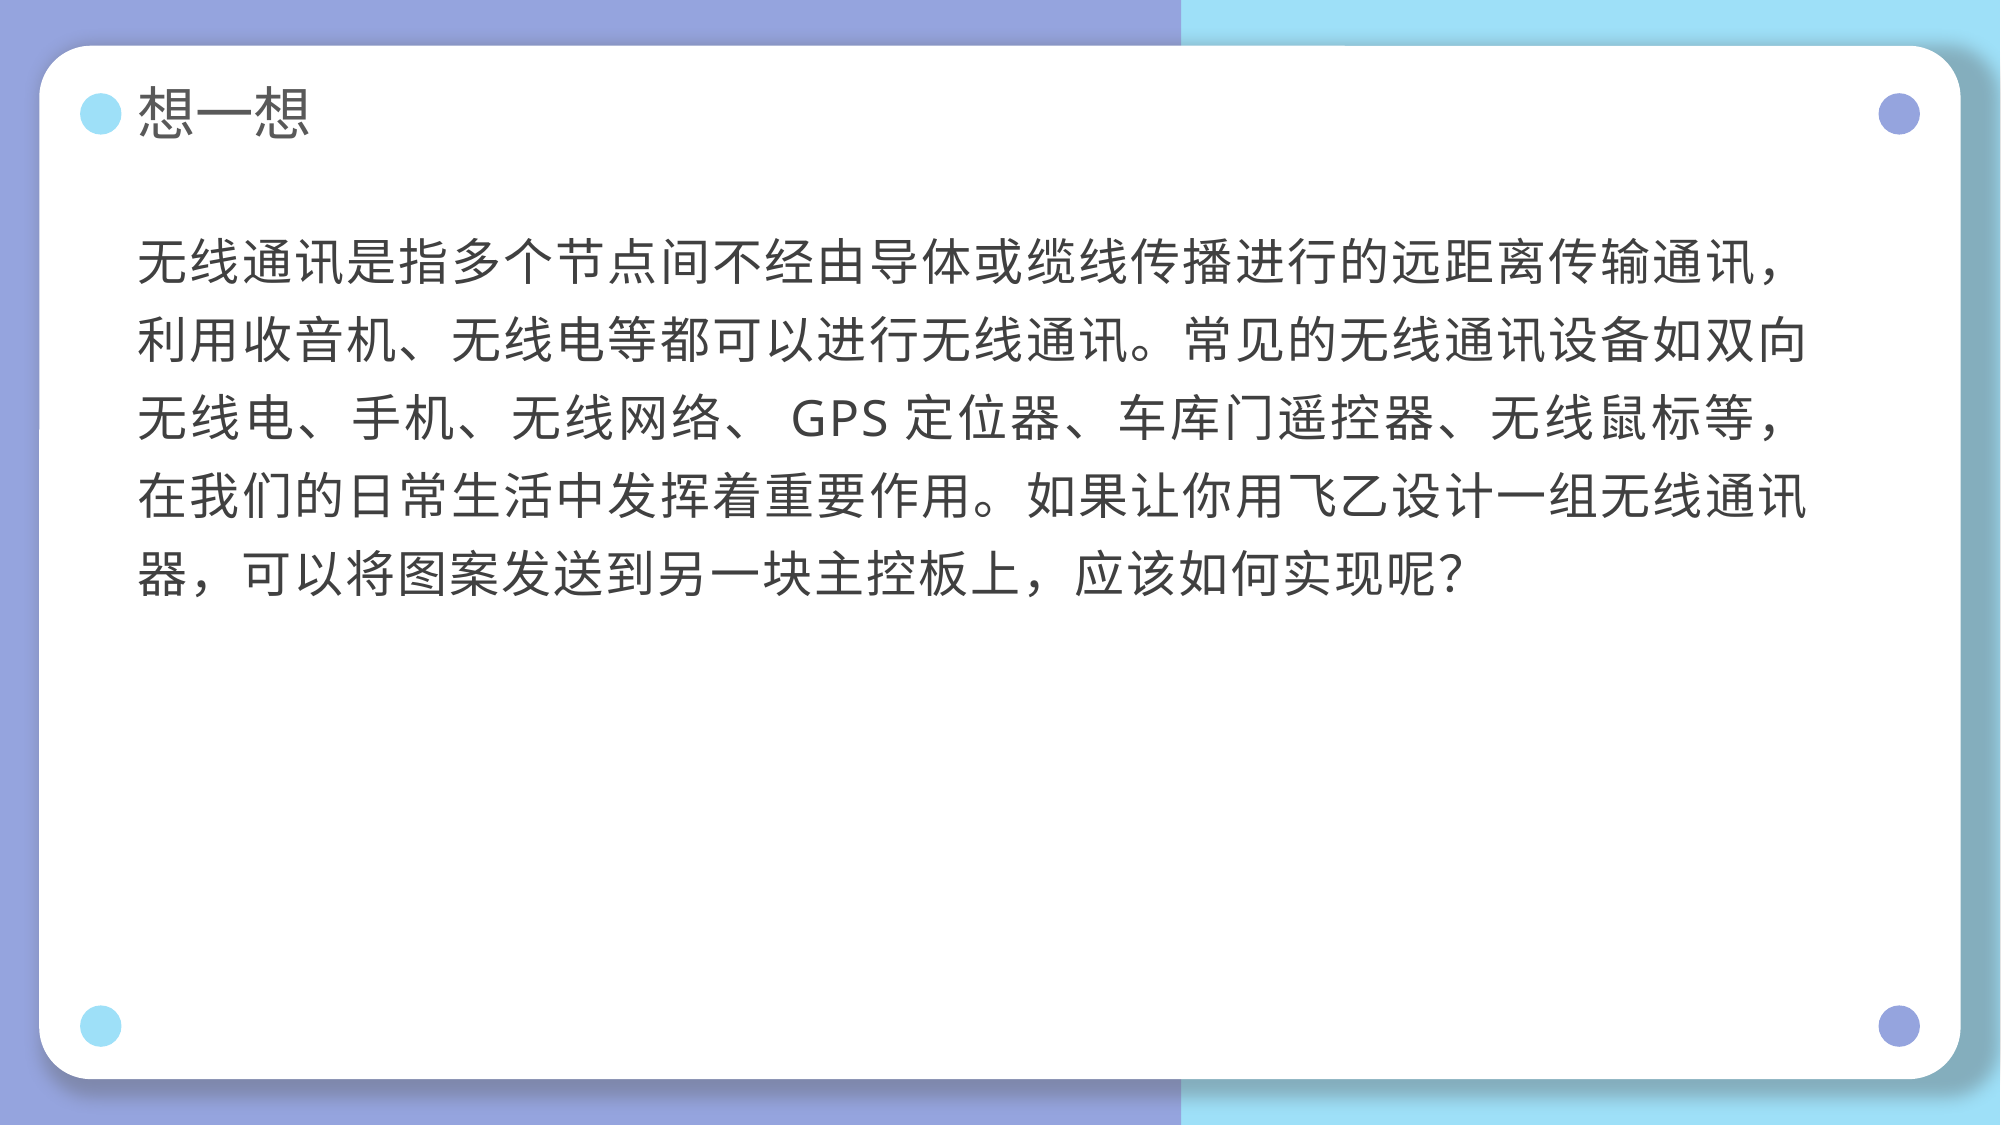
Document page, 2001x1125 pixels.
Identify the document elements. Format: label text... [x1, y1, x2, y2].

title 想一想 [137, 77, 976, 157]
list 无线通讯是指多个节点间不经由导体或缆线传播进行的远距离传输通讯，利用收音机、无线电等都可以进行无线通讯。常见的无线通讯设备如双向无线电、手机、无线网络、GPS定位器、车库门遥控器、无线鼠标等，在我们的日常生活中发挥着重要作用。如果让你用飞乙设计一组无线通讯器，可以将图案发送到另一块主控板上，应该如何实现呢？ [137, 205, 1811, 685]
